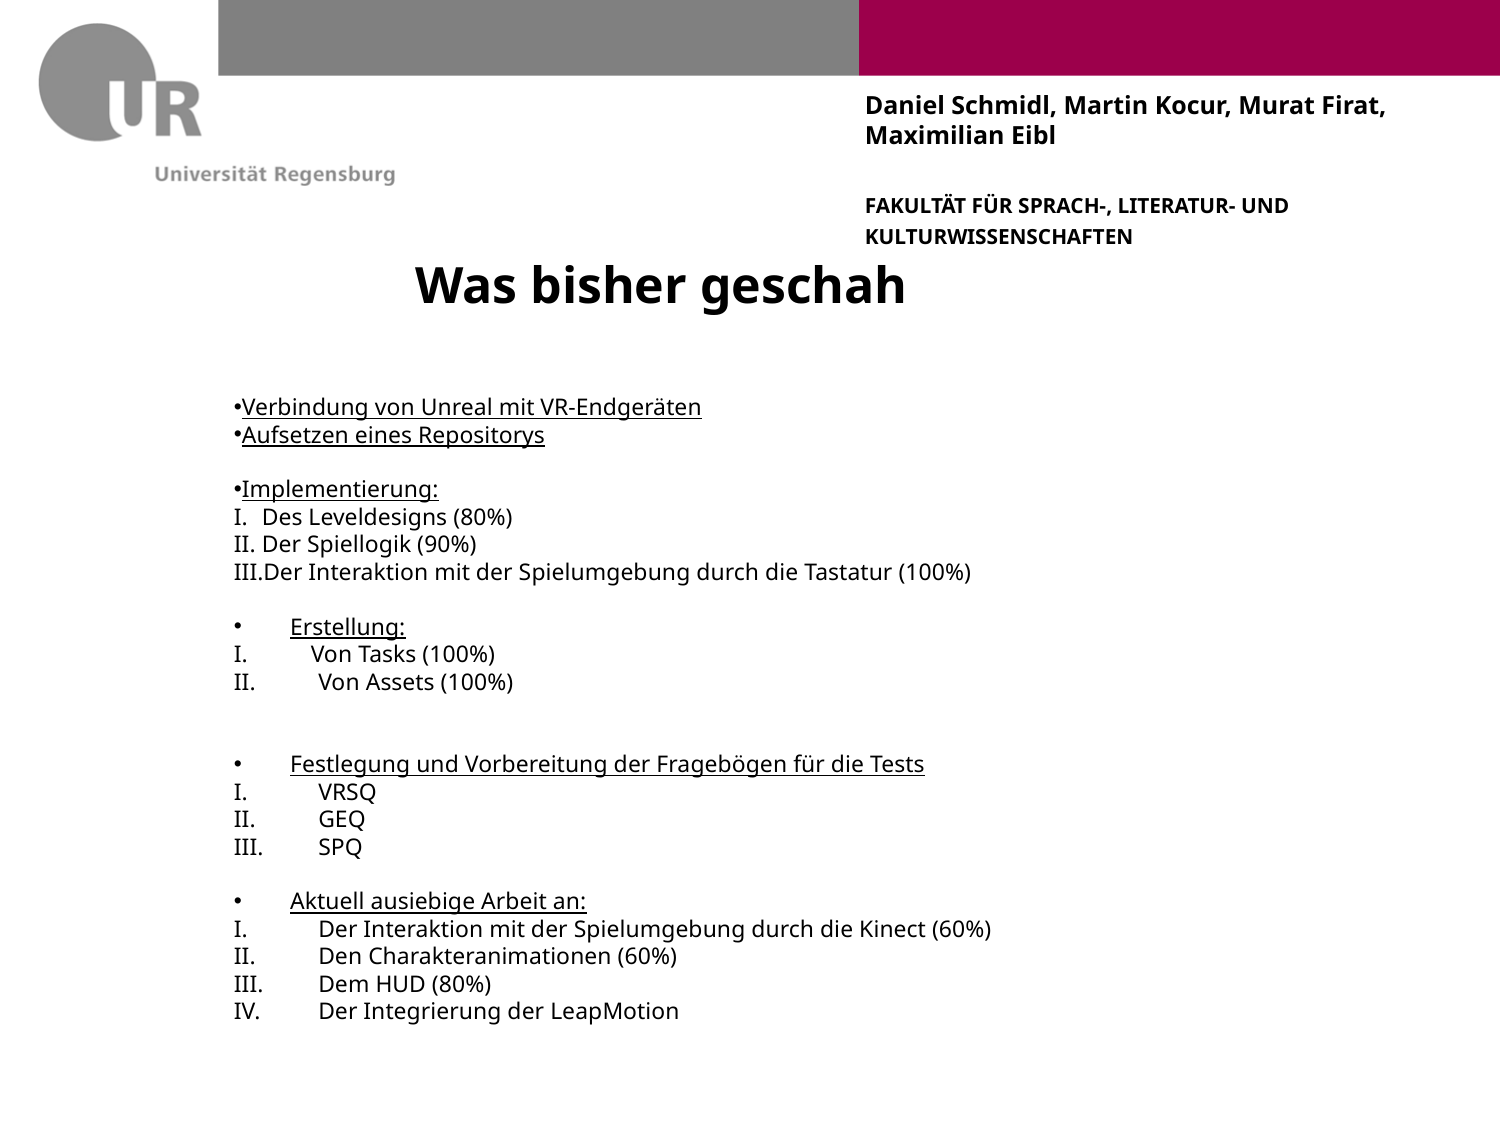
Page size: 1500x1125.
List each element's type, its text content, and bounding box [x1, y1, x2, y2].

title Was bisher geschah [218, 246, 1398, 361]
picture [17, 18, 419, 209]
list Verbindung von Unreal mit VR-Endgeräten Aufsetzen eines Repositorys Implementierung: Des Leveldesigns (80%) Der Spiellogik (90%) Der Interaktion mit der Spielumgebung durch die Tastatur (100%) Erstellung: Von Tasks (100%) Von Assets (100%) Festlegung und Vorbereitung der Fragebögen für die Tests VRSQ GEQ SPQ Aktuell ausiebige Arbeit an: Der Interaktion mit der Spielumgebung durch die Kinect (60%) Den Charakteranimationen (60%) Dem HUD (80%) Der Integrierung der LeapMotion [219, 385, 1401, 1035]
